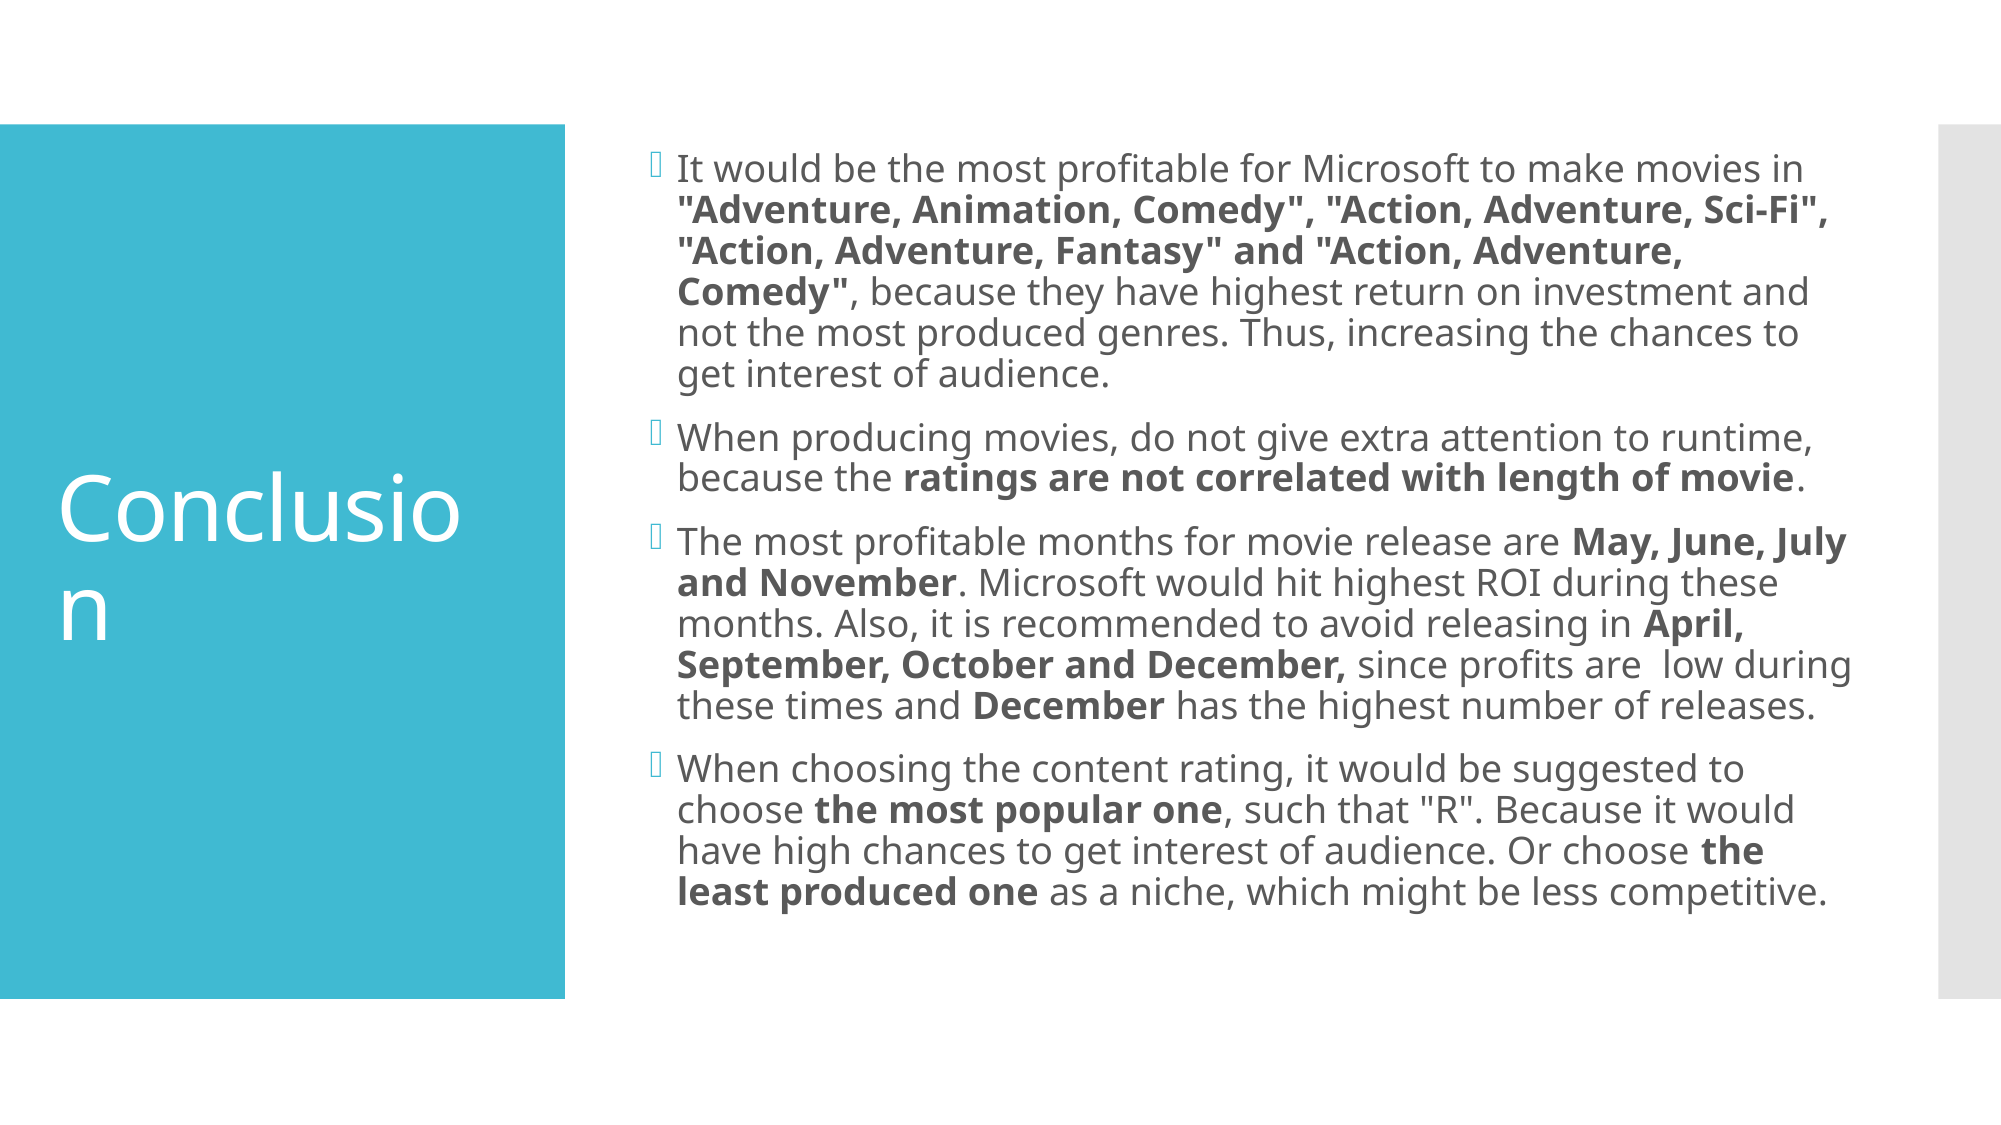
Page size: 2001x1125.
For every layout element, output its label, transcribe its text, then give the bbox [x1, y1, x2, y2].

title Conclusion [41, 184, 525, 940]
list It would be the most profitable for Microsoft to make movies in "Adventure, Animation, Comedy", "Action, Adventure, Sci-Fi", "Action, Adventure, Fantasy" and "Action, Adventure, Comedy", because they have highest return on investment and not the most produced genres. Thus, increasing the chances to get interest of audience. When producing movies, do not give extra attention to runtime, because the ratings are not correlated with length of movie. The most profitable months for movie release are May, June, July and November. Microsoft would hit highest ROI during these months. Also, it is recommended to avoid releasing in April, September, October and December, since profits are low during these times and December has the highest number of releases. When choosing the content rating, it would be suggested to choose the most popular one, such that "R". Because it would have high chances to get interest of audience. Or choose the least produced one as a niche, which might be less competitive. [634, 142, 1873, 983]
